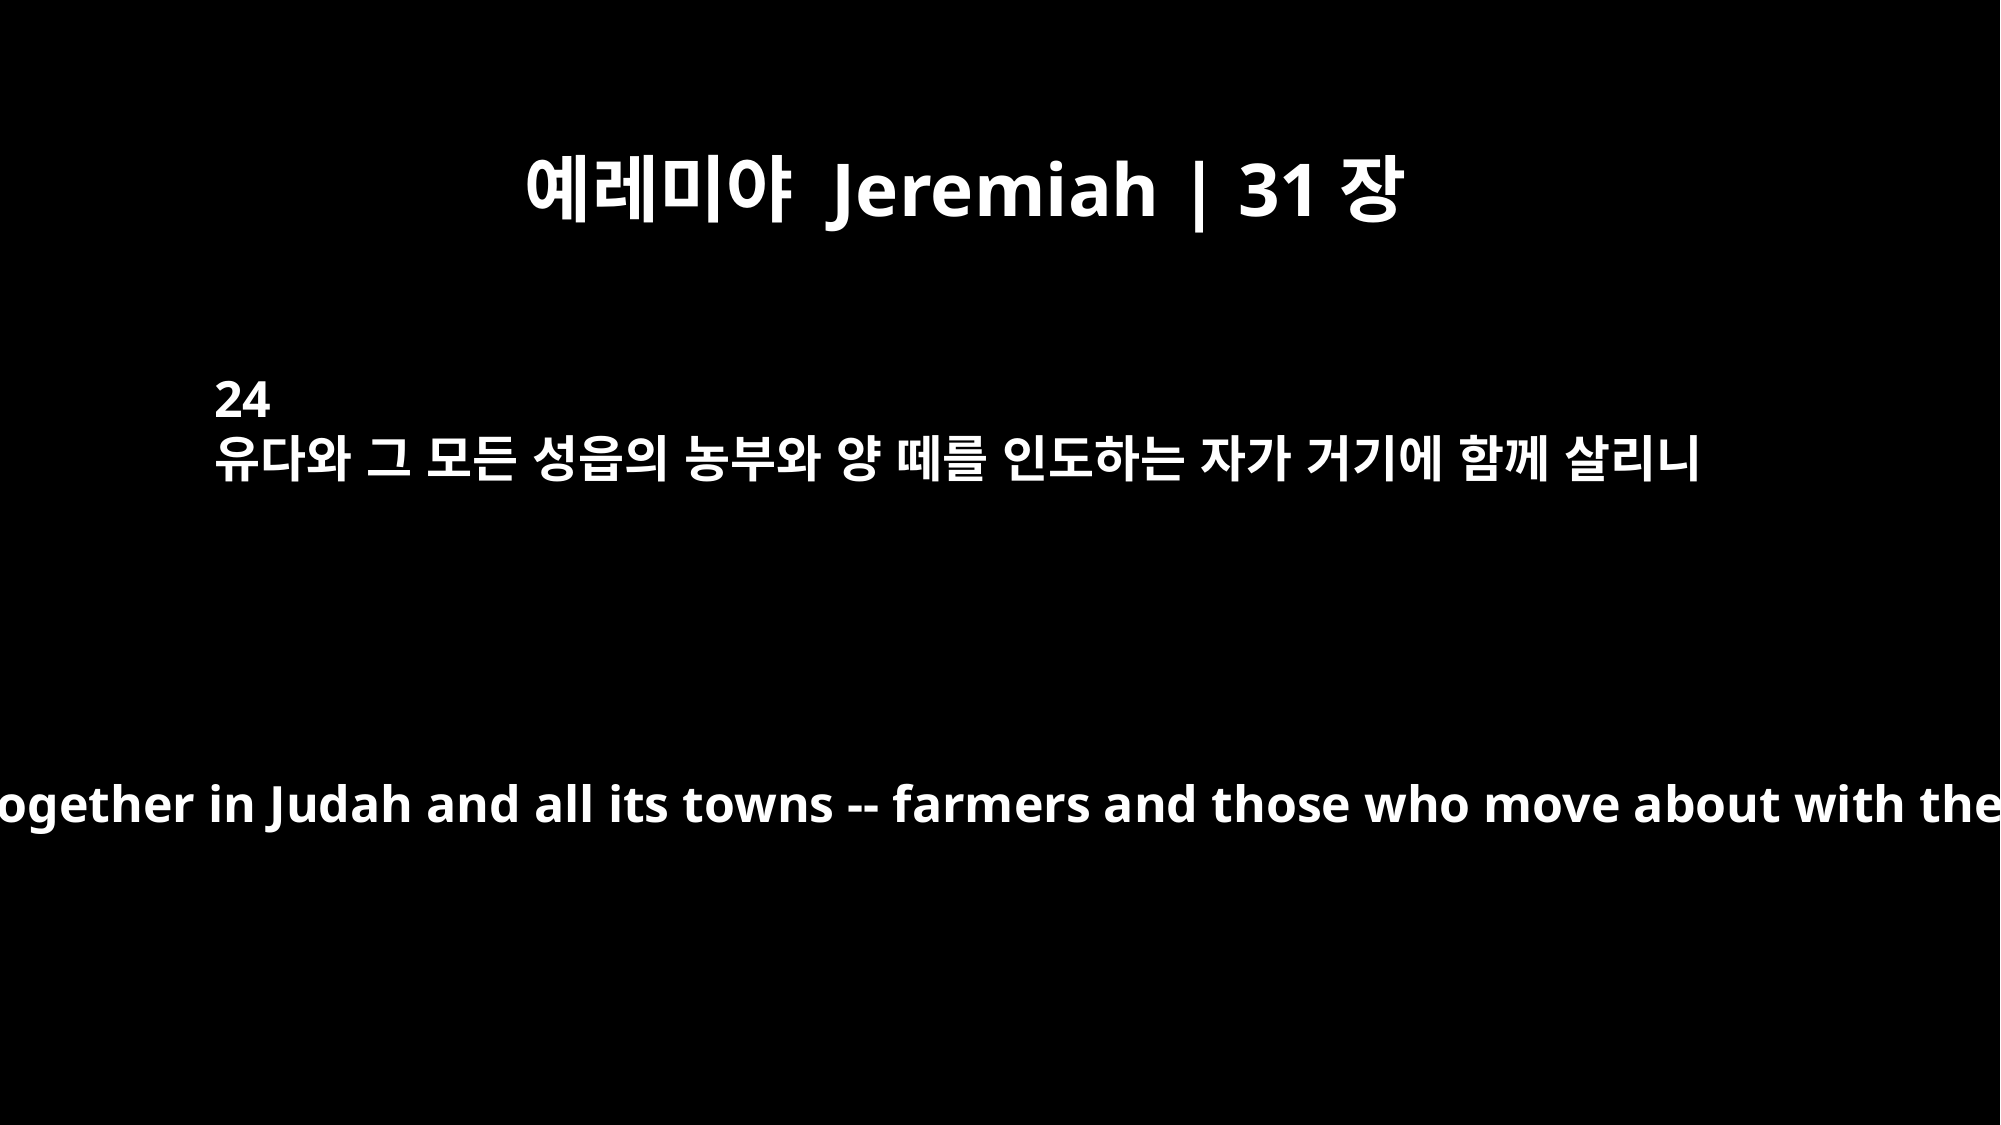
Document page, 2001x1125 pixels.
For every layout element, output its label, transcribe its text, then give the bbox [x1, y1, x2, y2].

text_box 24 유다와 그 모든 성읍의 농부와 양 떼를 인도하는 자가 거기에 함께 살리니 [199, 359, 1718, 495]
text_box People will live together in Judah and all its towns -- farmers and those who move about with their flocks. [0, 764, 2000, 840]
text_box 예레미야 Jeremiah | 31장 [510, 136, 1422, 239]
